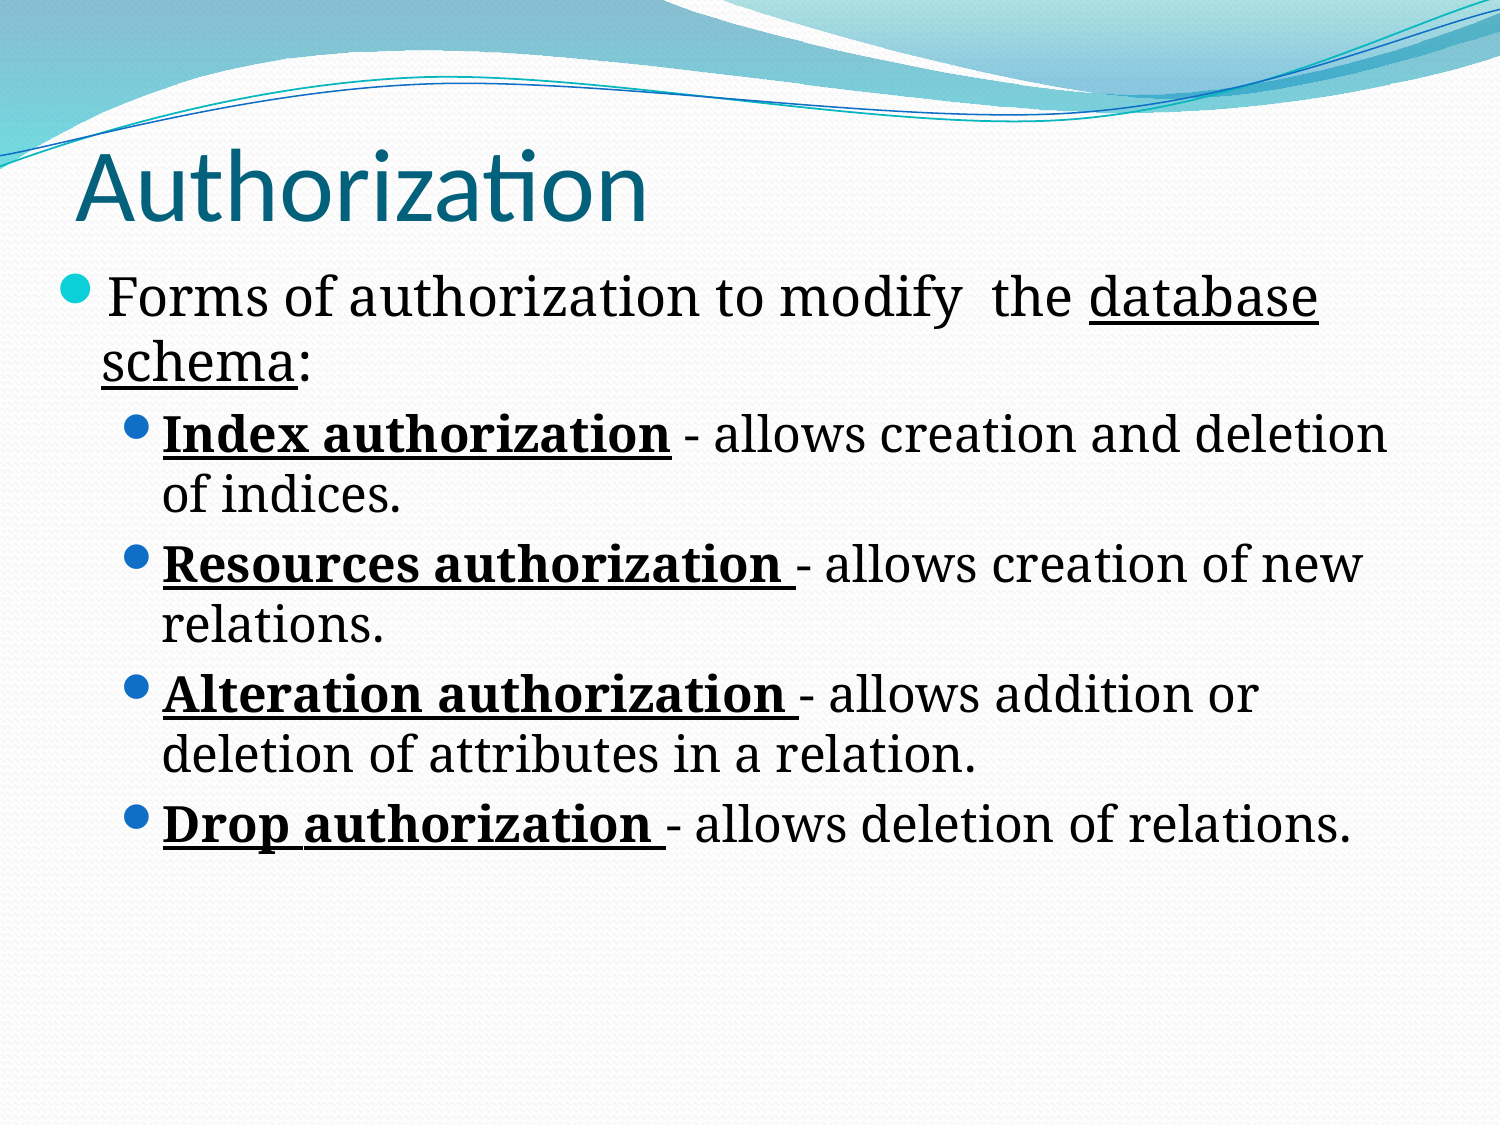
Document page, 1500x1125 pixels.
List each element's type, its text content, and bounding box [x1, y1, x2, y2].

list Forms of authorization to modify the database schema: Index authorization - allows creation and deletion of indices. Resources authorization - allows creation of new relations. Alteration authorization - allows addition or deletion of attributes in a relation. Drop authorization - allows deletion of relations. [41, 255, 1459, 1047]
title Authorization [75, 54, 1425, 243]
